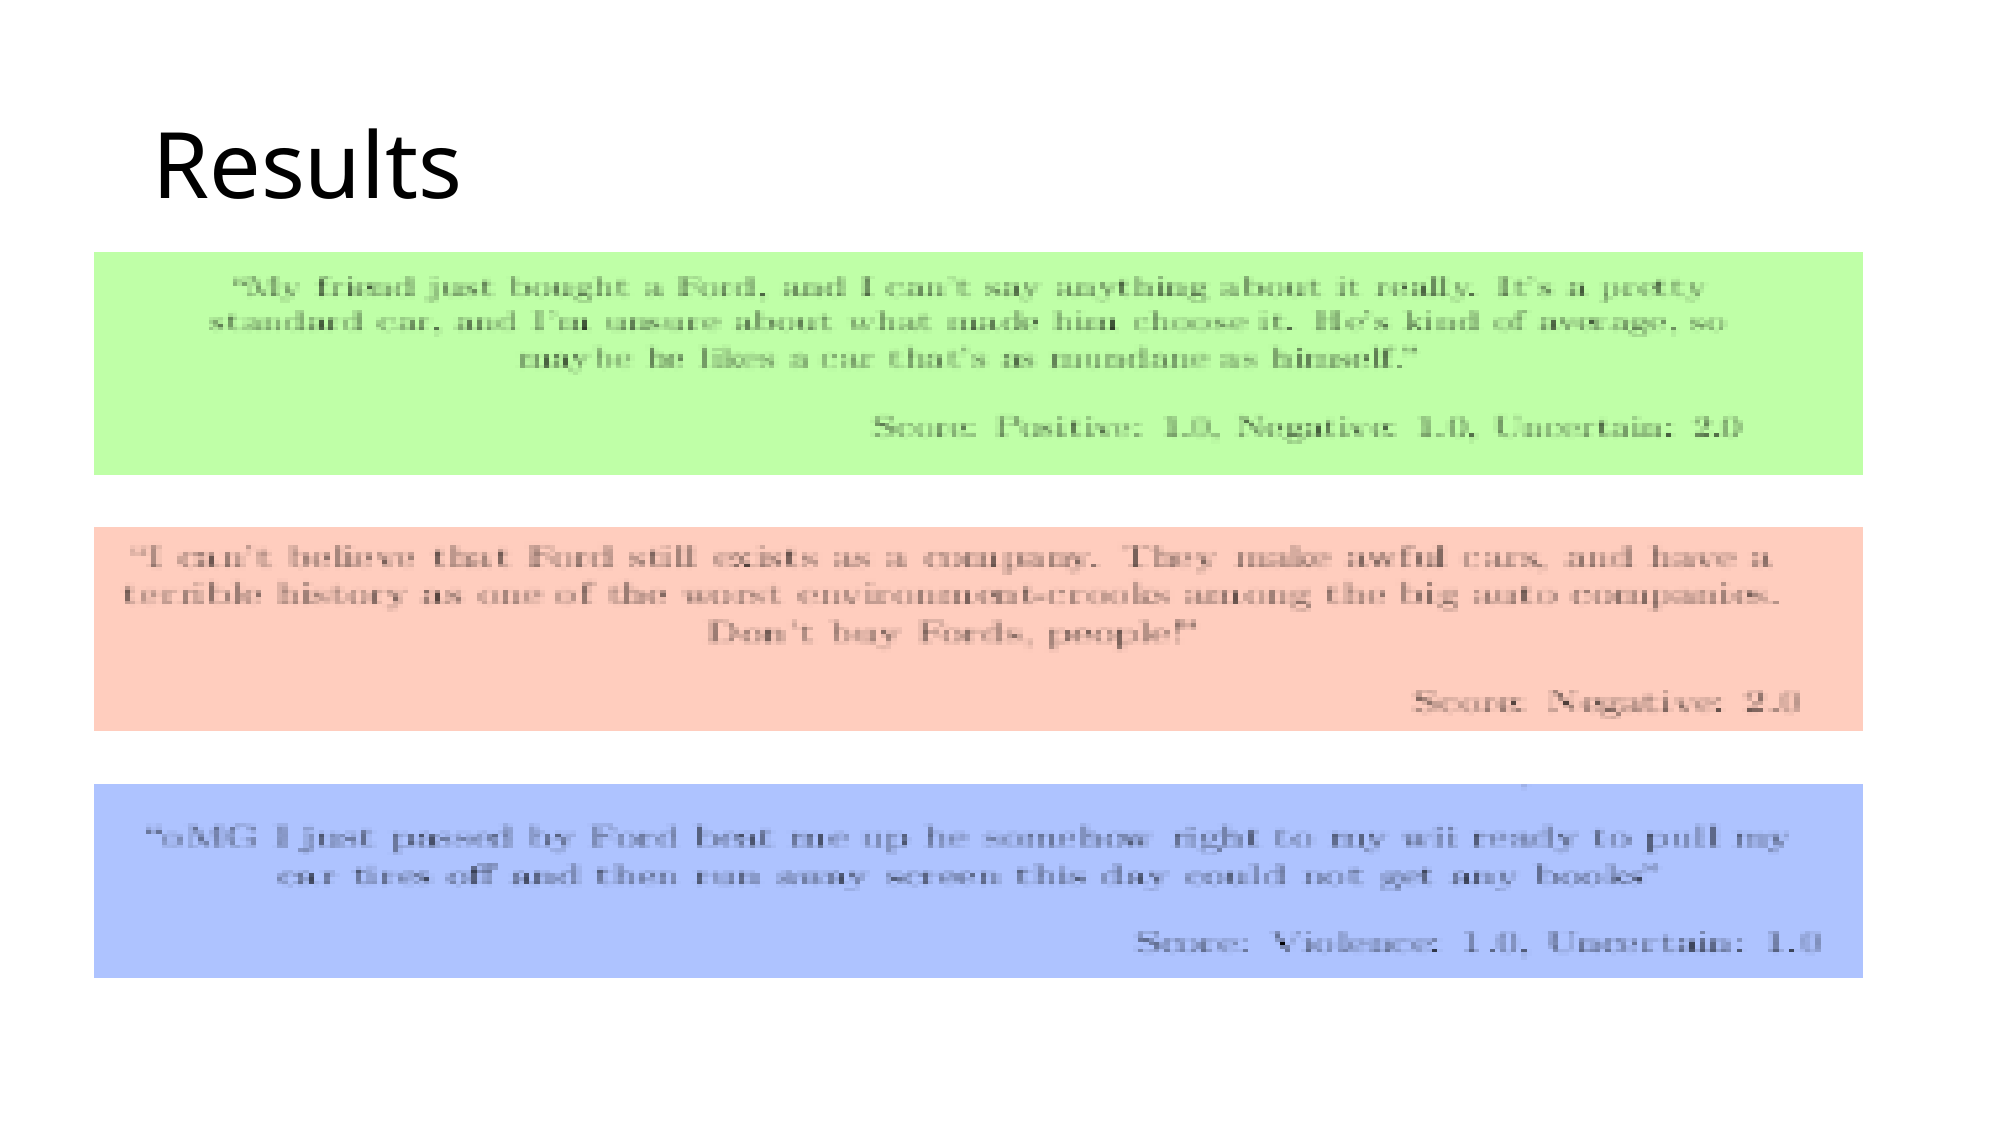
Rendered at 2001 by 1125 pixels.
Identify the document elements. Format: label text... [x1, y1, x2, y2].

title Results [137, 59, 1863, 252]
picture [94, 784, 1863, 978]
picture [94, 527, 1863, 731]
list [94, 252, 1863, 475]
